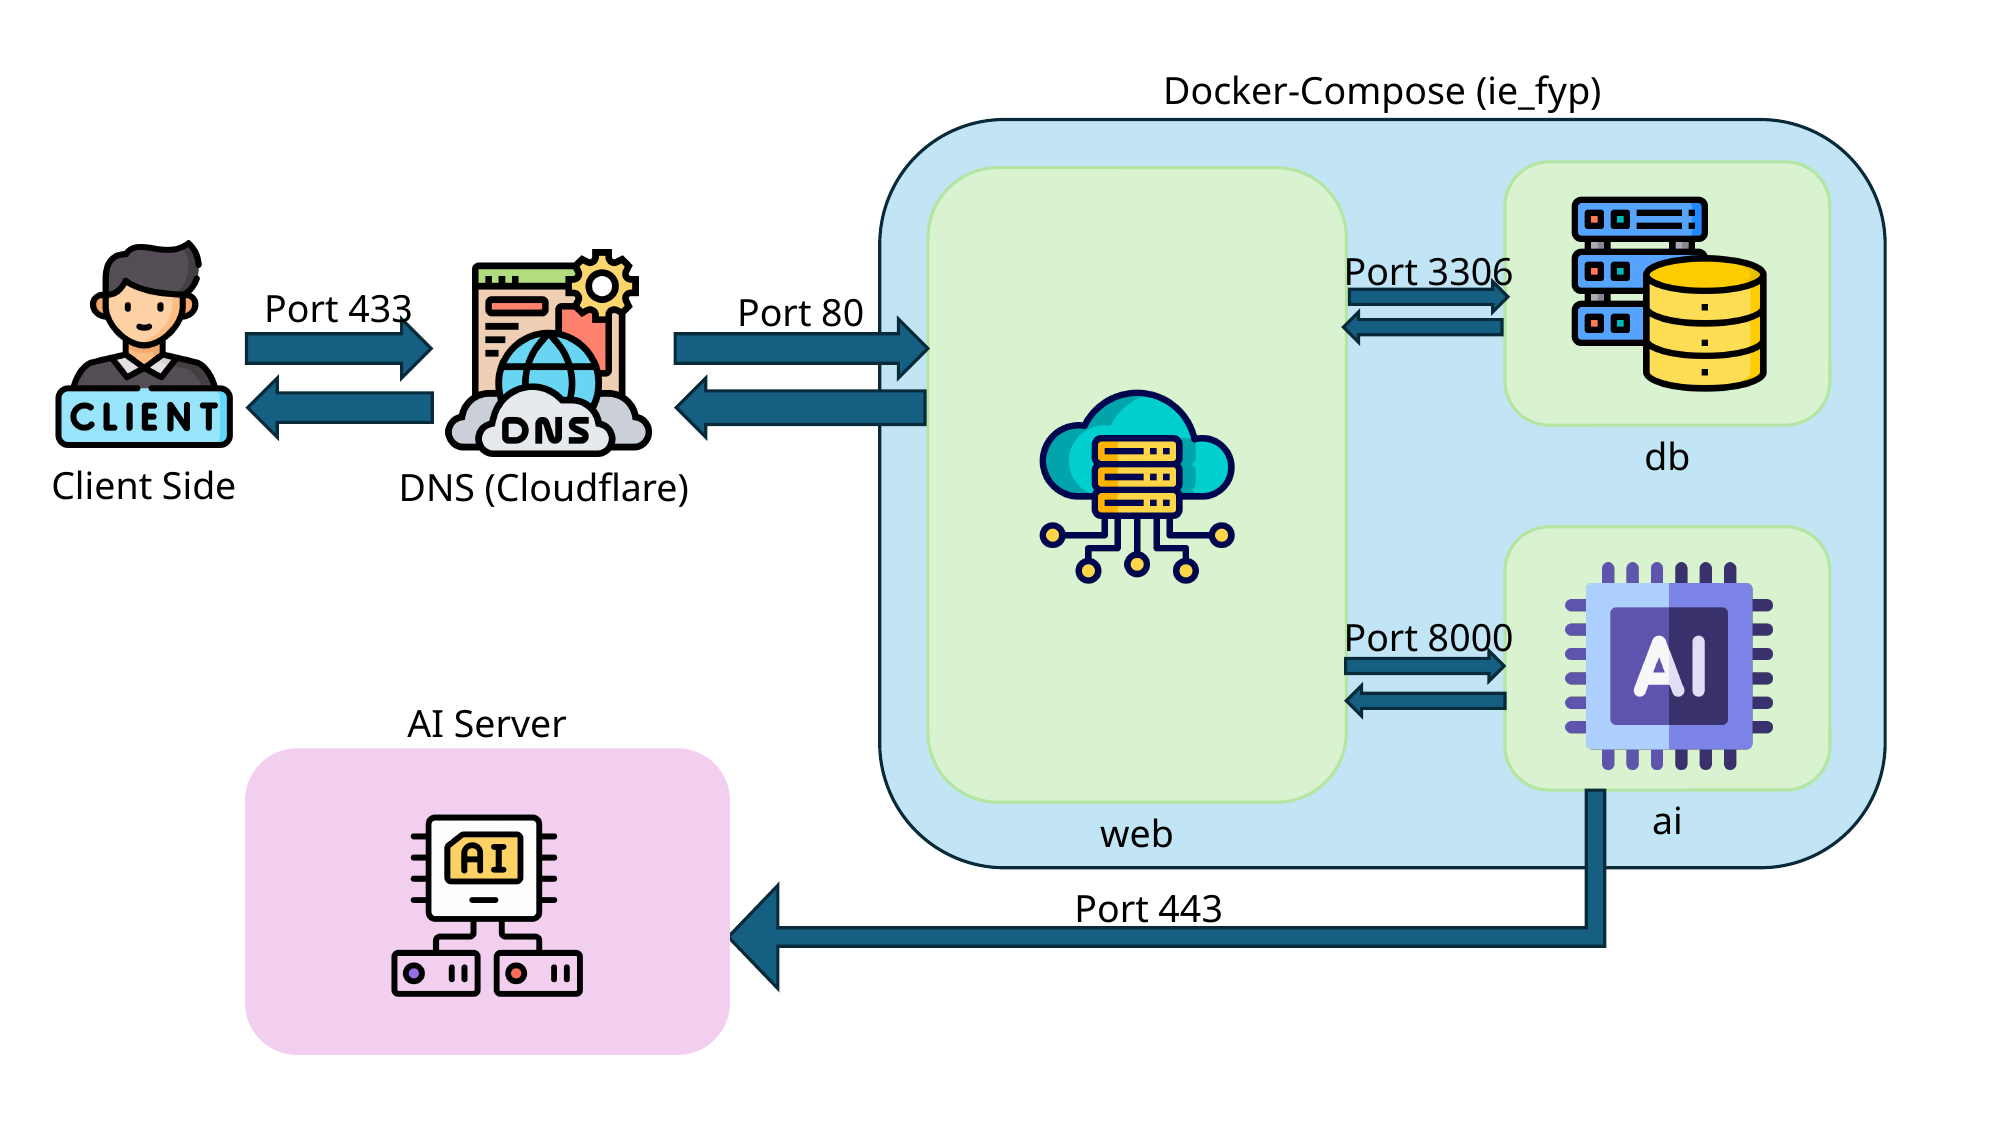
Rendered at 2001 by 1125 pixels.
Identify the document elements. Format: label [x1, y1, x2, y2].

text_box [39, 59, 1886, 1054]
